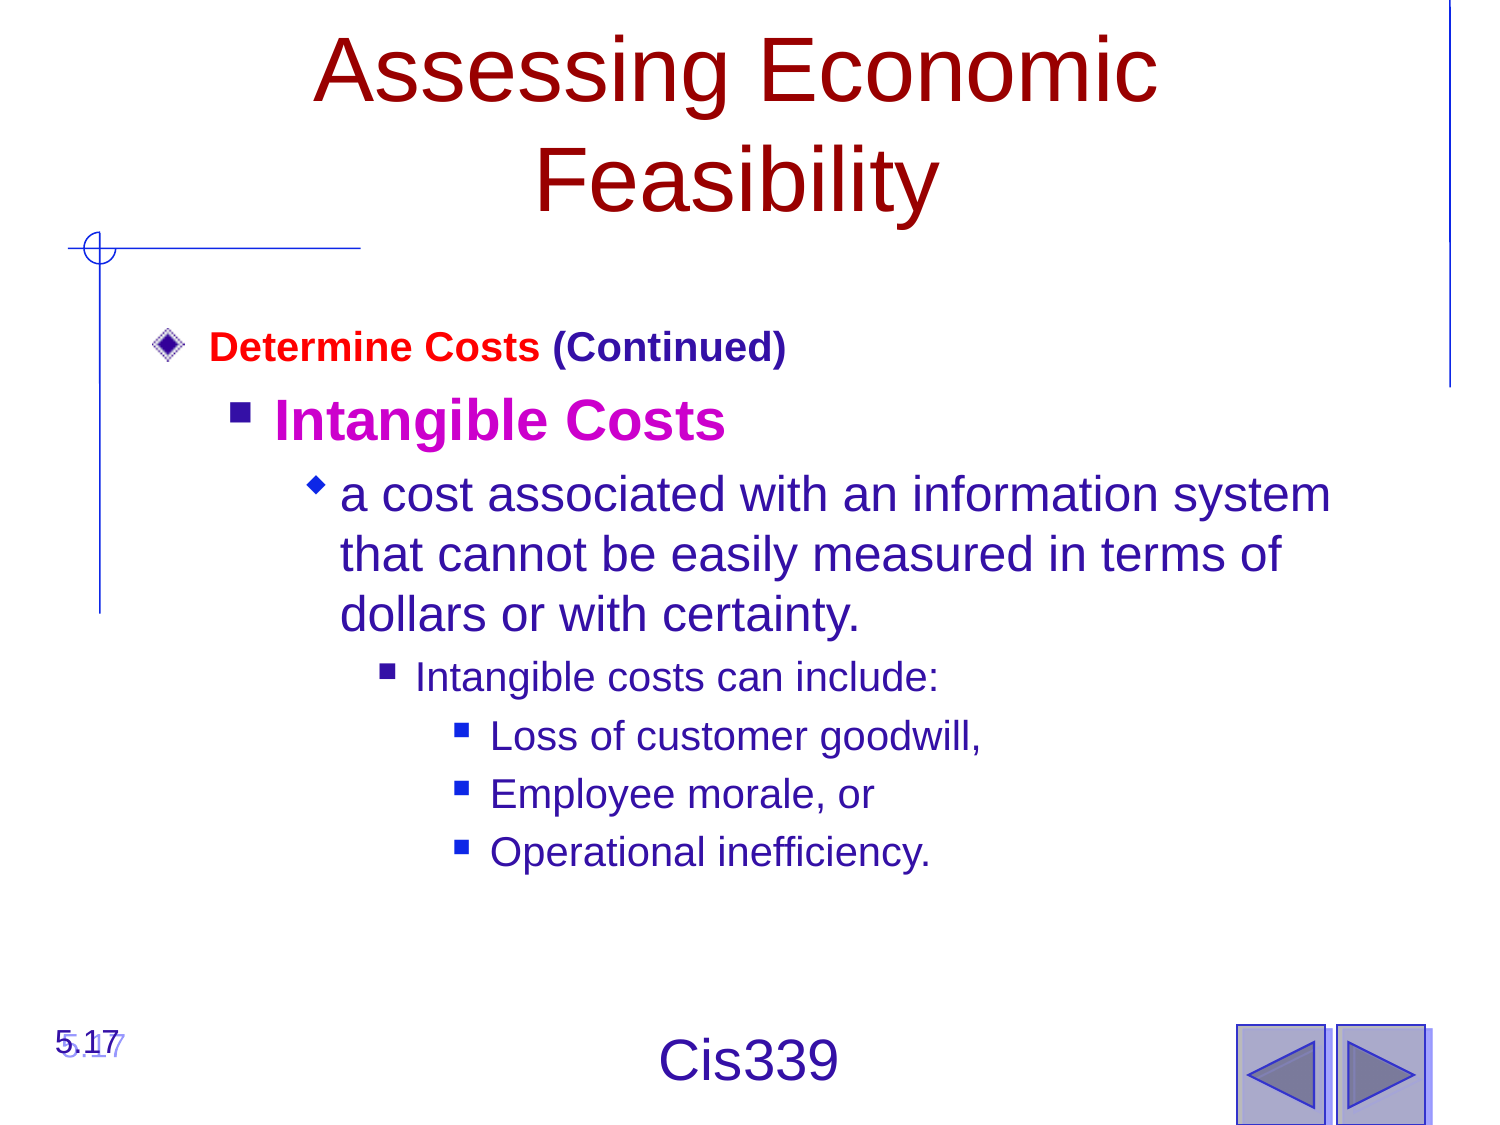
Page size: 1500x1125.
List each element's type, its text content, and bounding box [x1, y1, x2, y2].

text_box 5.17 [37, 1012, 138, 1107]
picture [152, 328, 185, 362]
title Assessing Economic Feasibility [99, 49, 1376, 238]
list Determine Costs (Continued) Intangible Costs a cost associated with an information system that cannot be easily measured in terms of dollars or with certainty. Intangible costs can include: Loss of customer goodwill, Employee morale, or Operational inefficiency. [137, 312, 1413, 988]
footer Cis339 [512, 1024, 988, 1101]
